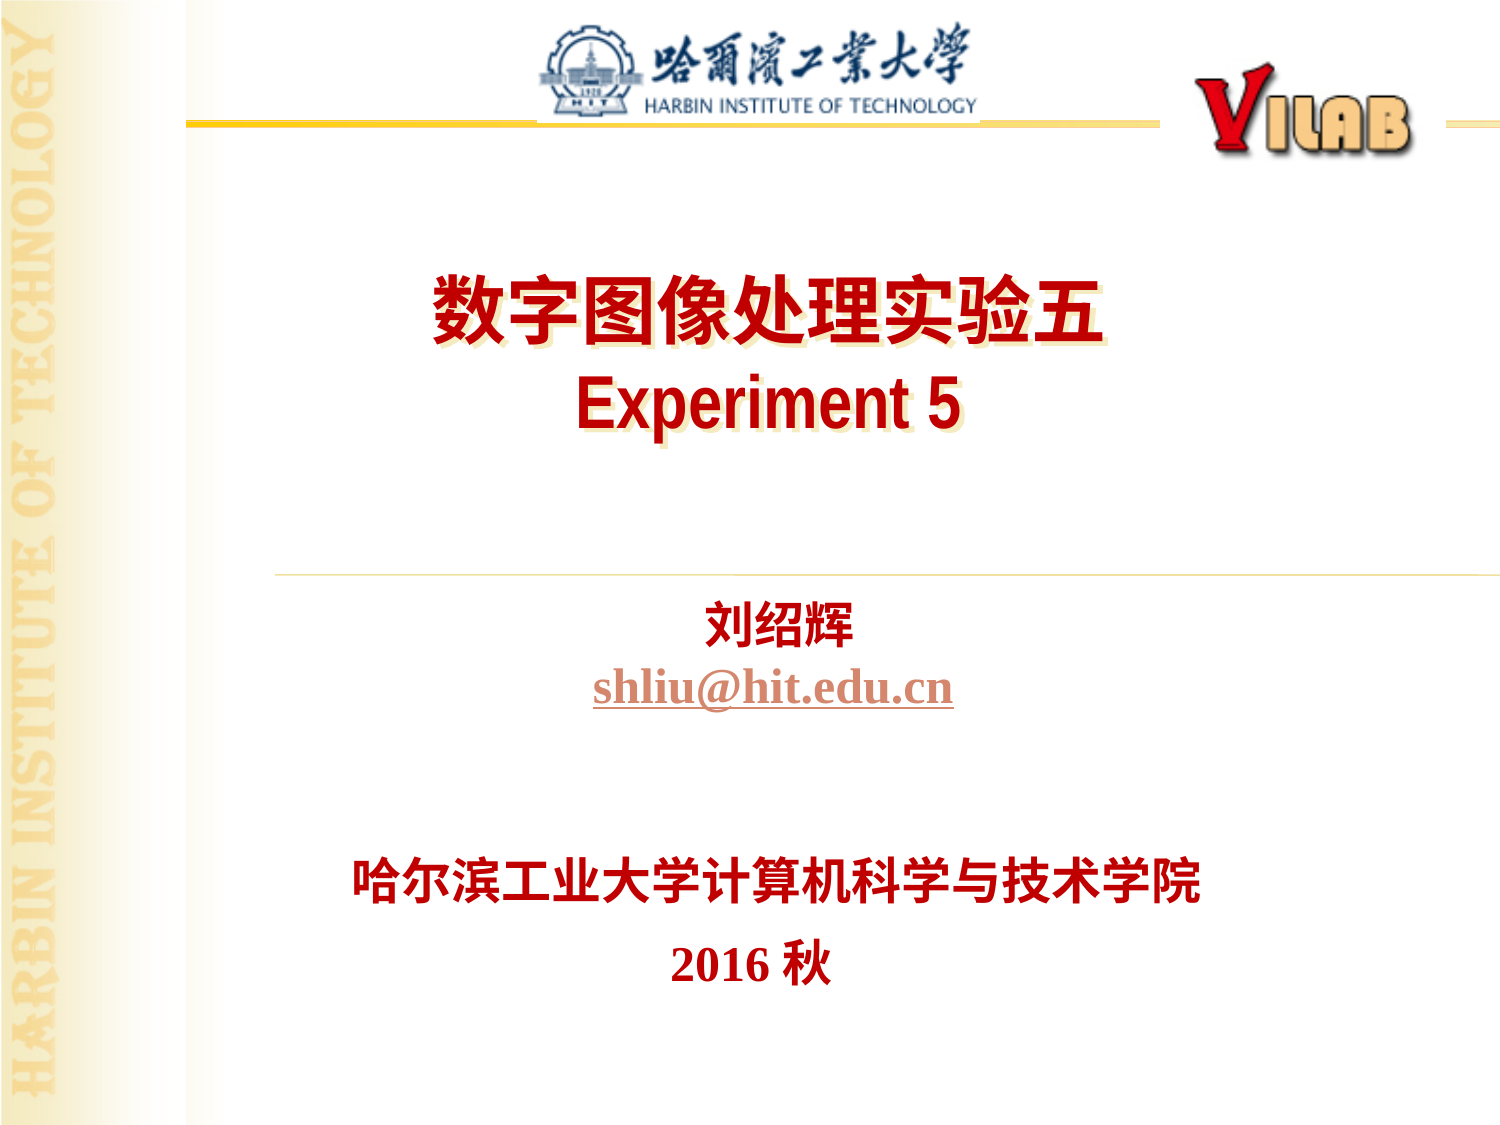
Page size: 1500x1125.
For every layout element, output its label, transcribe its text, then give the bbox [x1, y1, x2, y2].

text_box 哈尔滨工业大学计算机科学与技术学院 [336, 841, 1235, 917]
picture [0, 0, 186, 1125]
text_box 2016秋 [655, 924, 951, 1000]
text_box [291, 374, 1500, 588]
title 数字图像处理实验五 Experiment 5 [159, 267, 1379, 530]
picture [537, 18, 980, 123]
picture [1160, 58, 1446, 174]
text_box 刘绍辉 shliu@hit.edu.cn [466, 586, 1093, 721]
